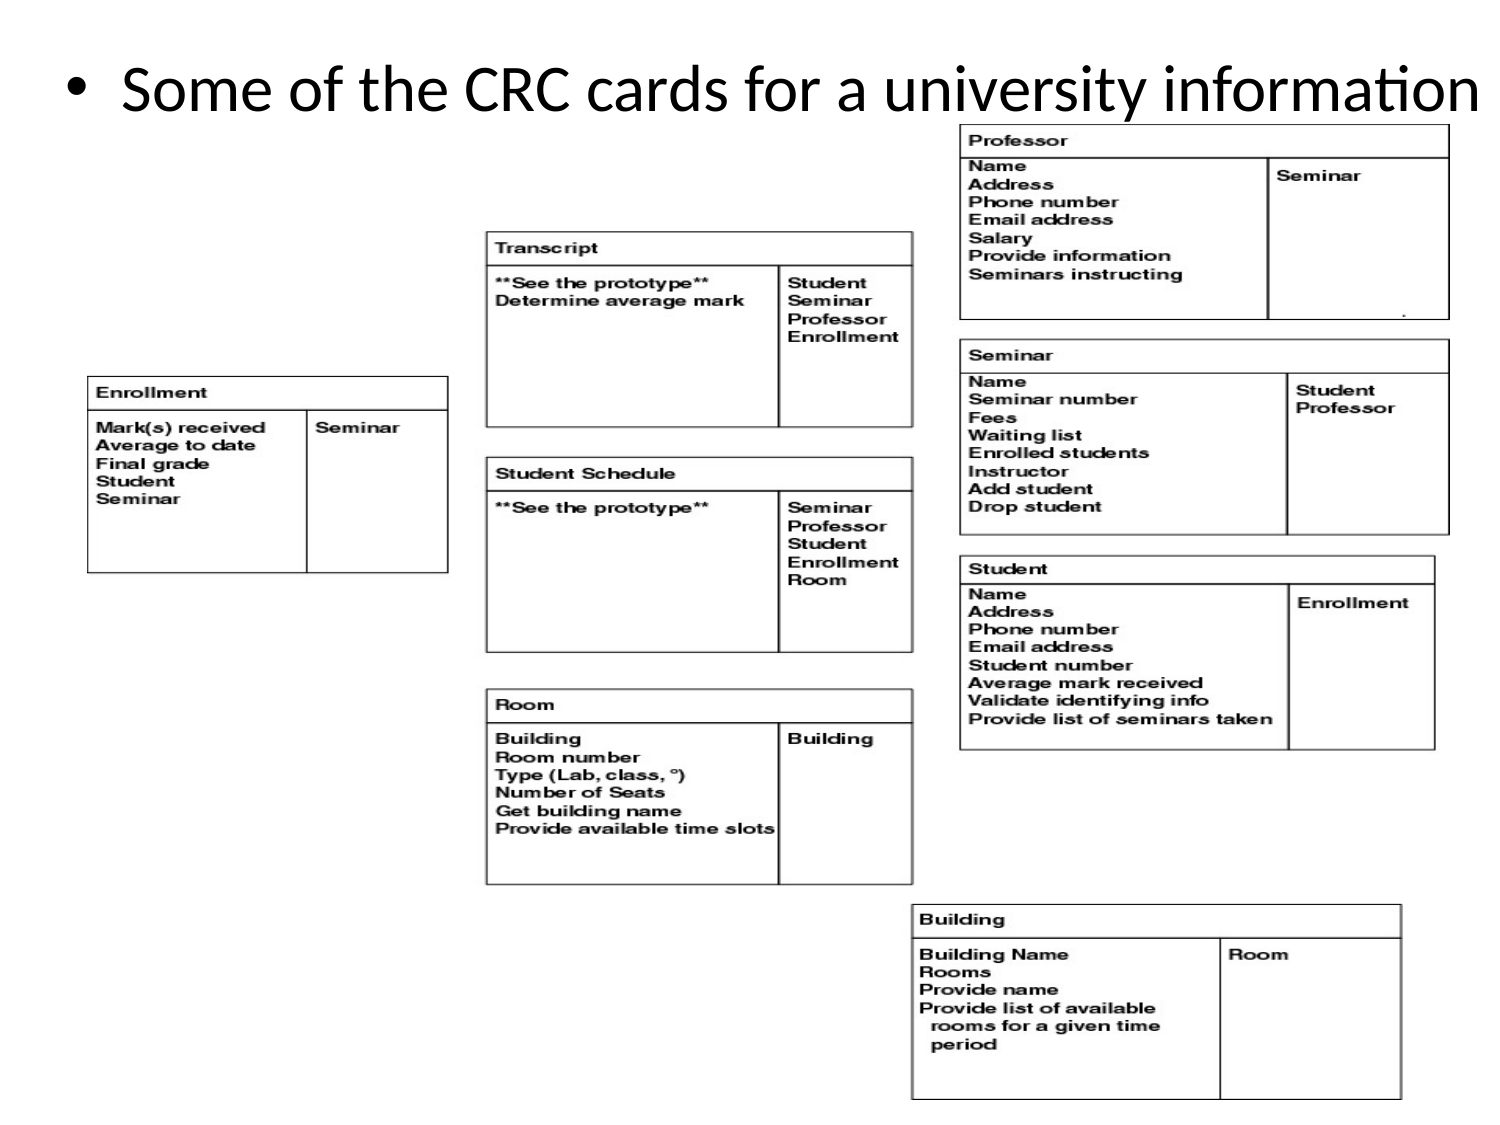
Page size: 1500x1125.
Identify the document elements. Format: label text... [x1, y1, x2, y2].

picture [87, 124, 1451, 1101]
list Some of the CRC cards for a university information system [50, 37, 1500, 1075]
